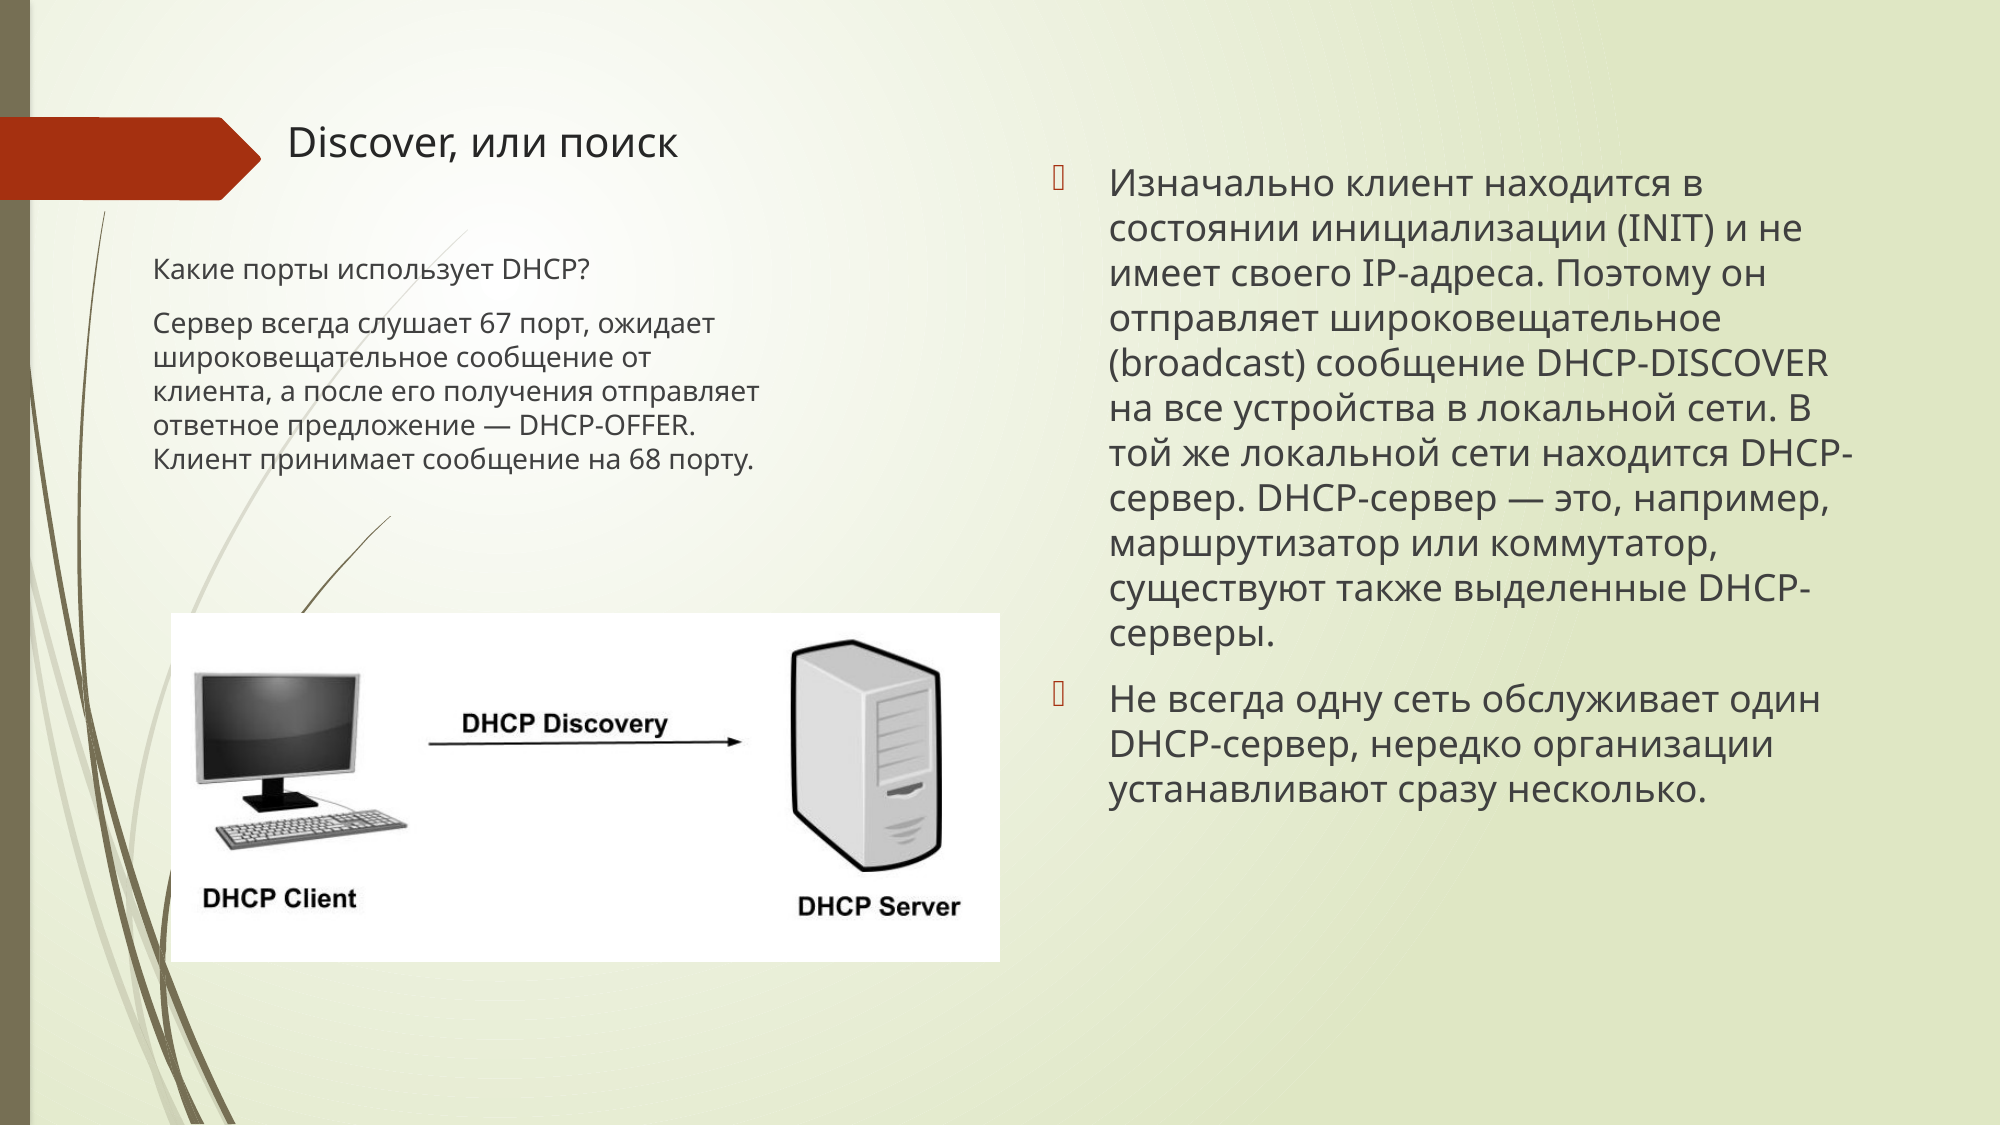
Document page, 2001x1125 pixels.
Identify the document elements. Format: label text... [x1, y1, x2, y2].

list Изначально клиент находится в состоянии инициализации (INIT) и не имеет своего IP-адреса. Поэтому он отправляет широковещательное (broadcast) сообщение DHCP-DISCOVER на все устройства в локальной сети. В той же локальной сети находится DHCP-сервер. DHCP-сервер — это, например, маршрутизатор или коммутатор, существуют также выделенные DHCP-серверы. Не всегда одну сеть обслуживает один DHCP-сервер, нередко организации устанавливают сразу несколько. [1037, 73, 1888, 962]
title Discover, или поиск [271, 75, 783, 223]
picture [170, 613, 1001, 962]
list Какие порты использует DHCP? Cервер всегда слушает 67 порт, ожидает широковещательное сообщение от клиента, а после его получения отправляет ответное предложение — DHCP-OFFER. Клиент принимает сообщение на 68 порту. [137, 243, 783, 510]
